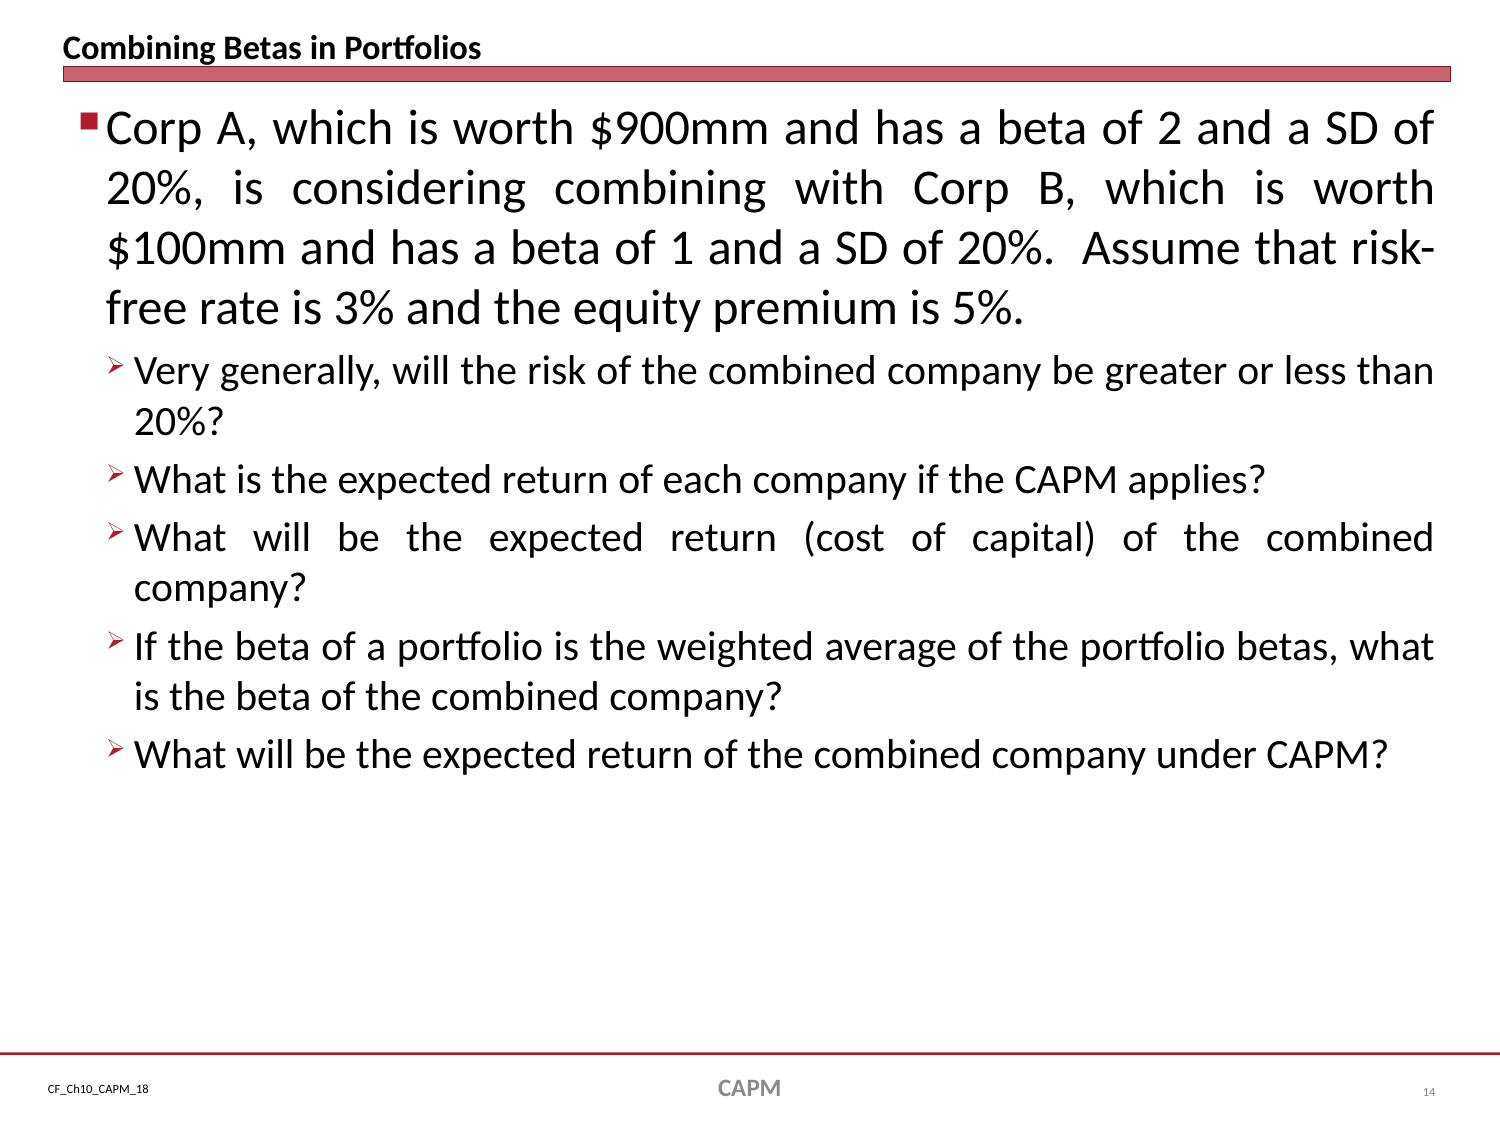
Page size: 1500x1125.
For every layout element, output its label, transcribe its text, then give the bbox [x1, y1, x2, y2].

title Combining Betas in Portfolios [62, 6, 1451, 67]
list Corp A, which is worth $900mm and has a beta of 2 and a SD of 20%, is considering combining with Corp B, which is worth $100mm and has a beta of 1 and a SD of 20%. Assume that risk-free rate is 3% and the equity premium is 5%. Very generally, will the risk of the combined company be greater or less than 20%? What is the expected return of each company if the CAPM applies? What will be the expected return (cost of capital) of the combined company? If the beta of a portfolio is the weighted average of the portfolio betas, what is the beta of the combined company? What will be the expected return of the combined company under CAPM? [63, 87, 1451, 1041]
slide_number 14 [1375, 1061, 1451, 1122]
footer CAPM [512, 1056, 988, 1117]
